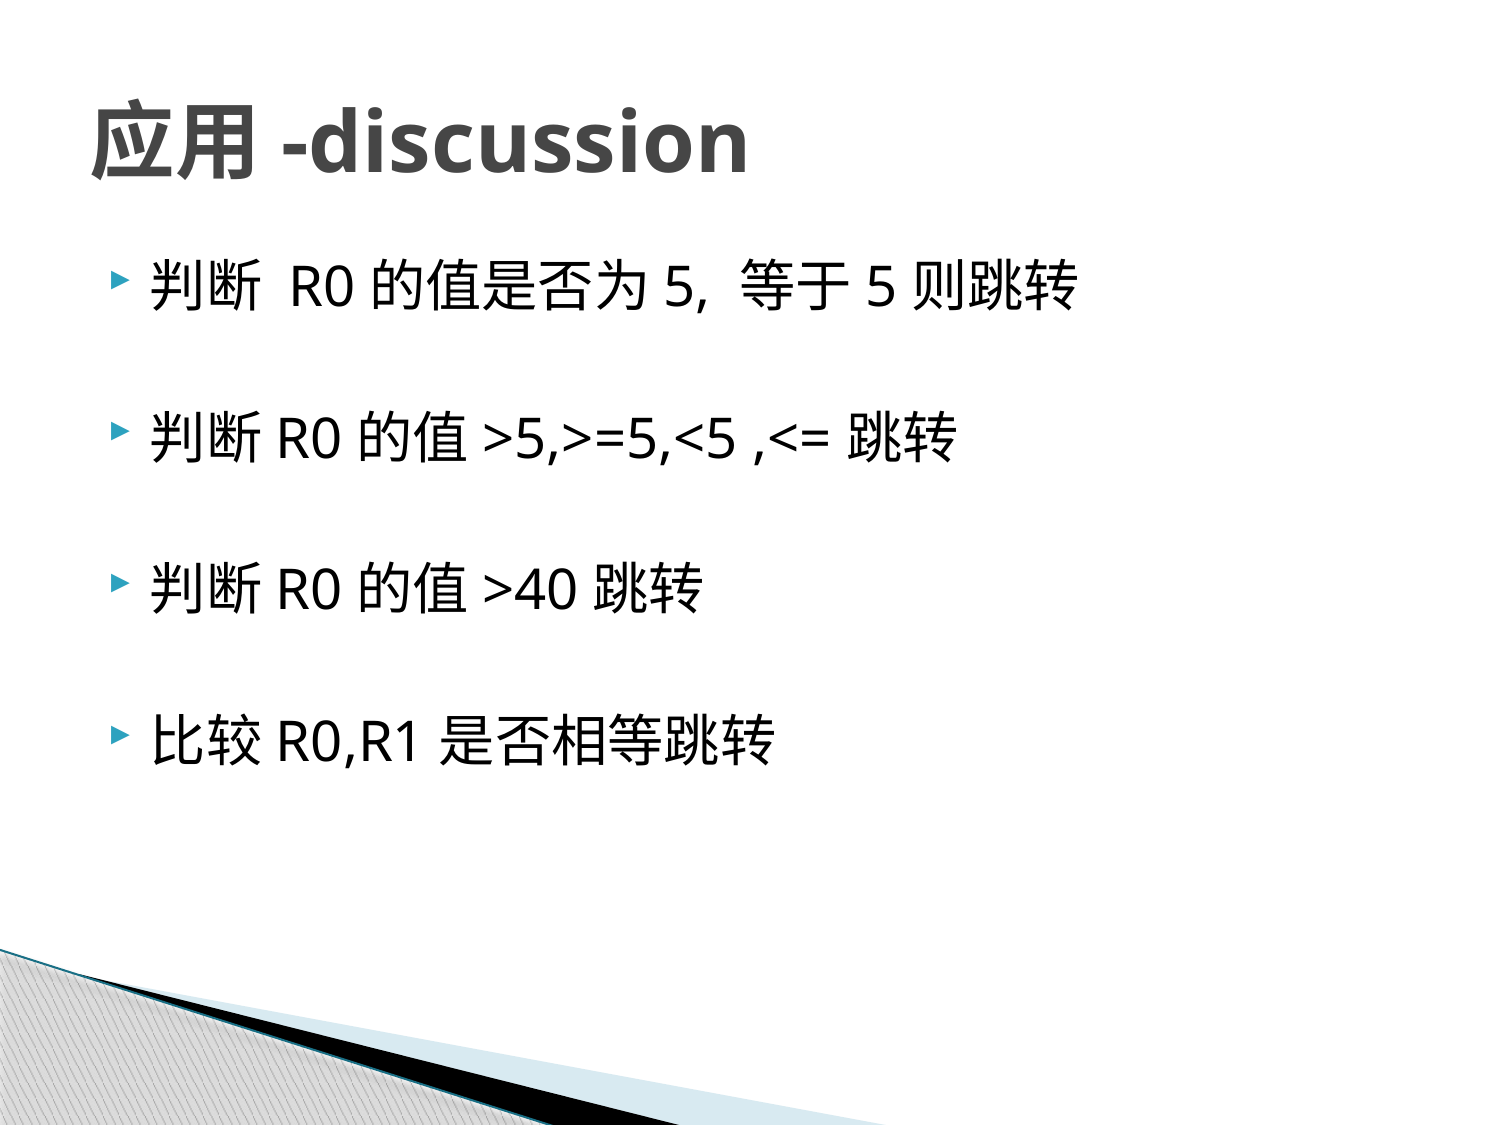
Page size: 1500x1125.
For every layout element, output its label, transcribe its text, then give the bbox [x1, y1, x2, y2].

list 判断 R0的值是否为5, 等于5则跳转 判断R0的值>5,>=5,<5 ,<=跳转 判断R0的值>40跳转 比较R0,R1是否相等跳转 [75, 242, 1425, 986]
title 应用-discussion [75, 45, 1425, 233]
